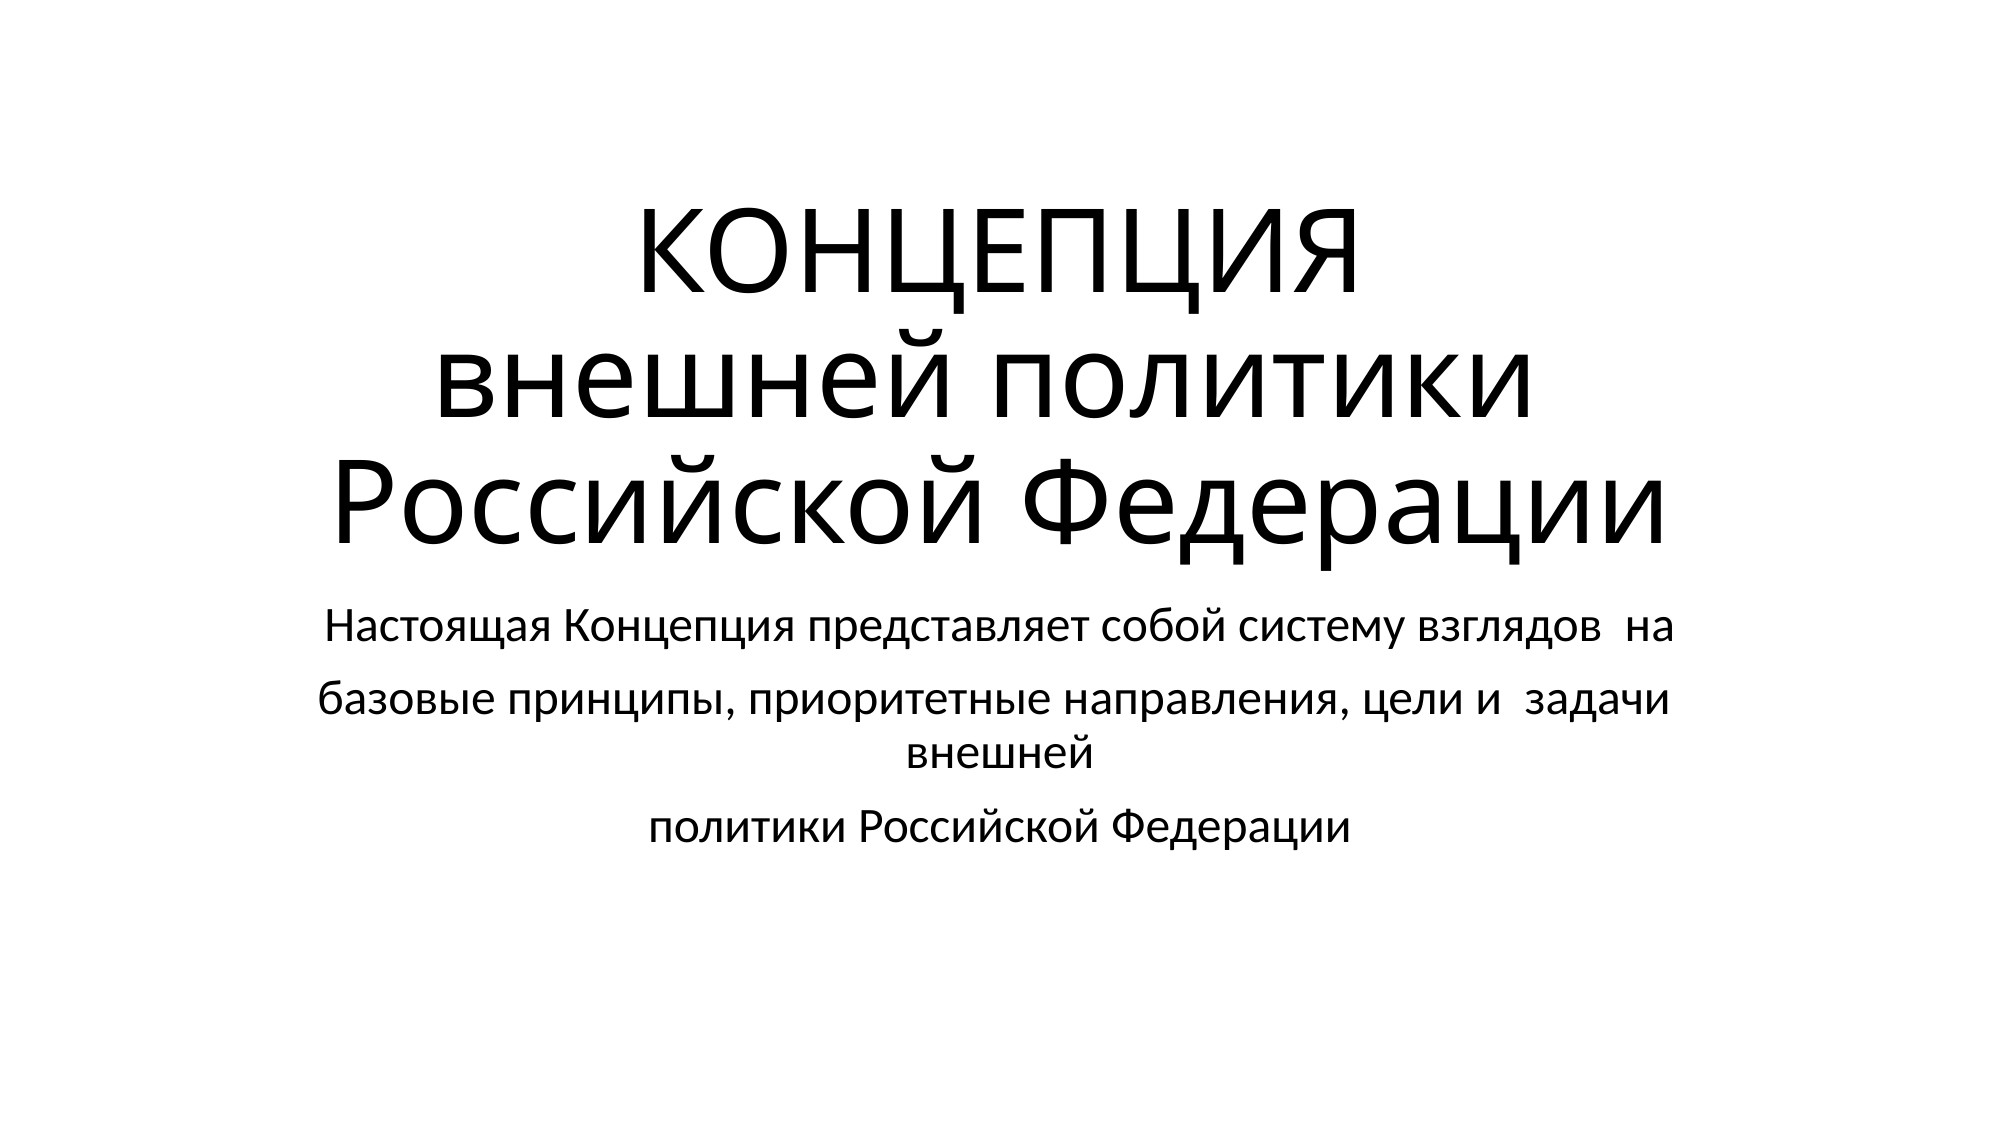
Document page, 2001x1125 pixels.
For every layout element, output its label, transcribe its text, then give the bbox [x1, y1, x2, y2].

title КОНЦЕПЦИЯ внешней политики Российской Федерации [249, 184, 1750, 576]
subtitle Настоящая Концепция представляет собой систему взглядов на базовые принципы, приоритетные направления, цели и задачи внешней политики Российской Федерации [249, 590, 1750, 863]
